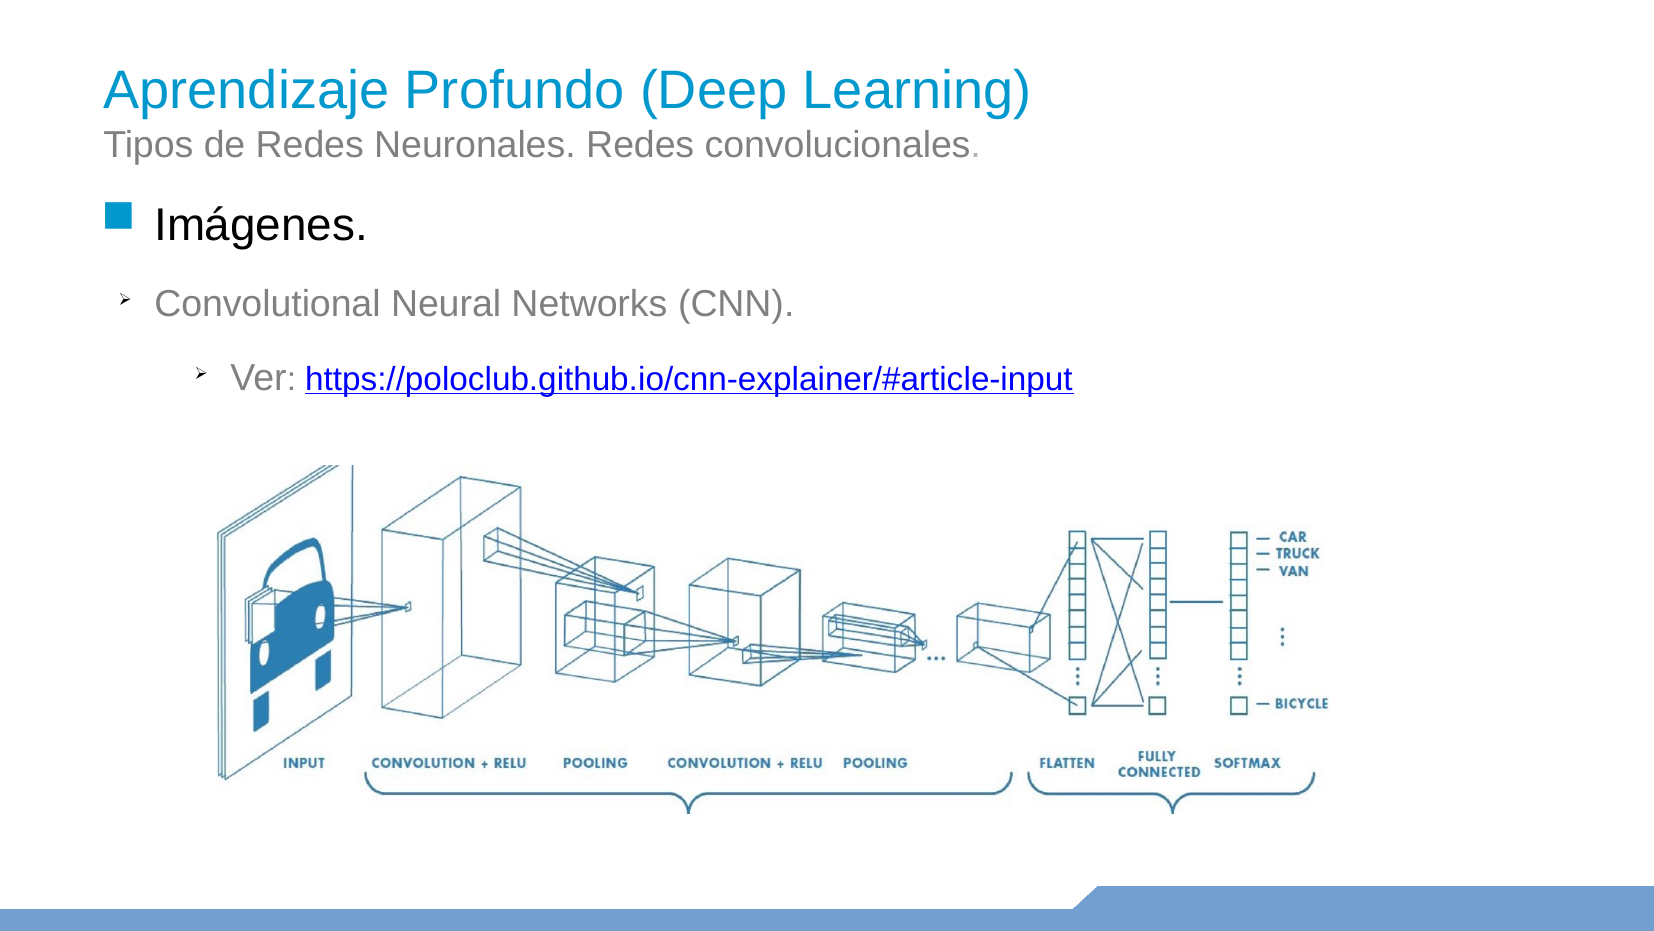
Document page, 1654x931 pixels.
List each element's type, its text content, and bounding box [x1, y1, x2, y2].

text_box Aprendizaje Profundo (Deep Learning) Tipos de Redes Neuronales. Redes convolucionales. [88, 47, 1048, 165]
text_box Imágenes. Convolutional Neural Networks (CNN). Ver: https://poloclub.github.io/cnn-explainer/#article-input [82, 194, 1570, 404]
picture [215, 464, 1329, 814]
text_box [0, 885, 1654, 931]
